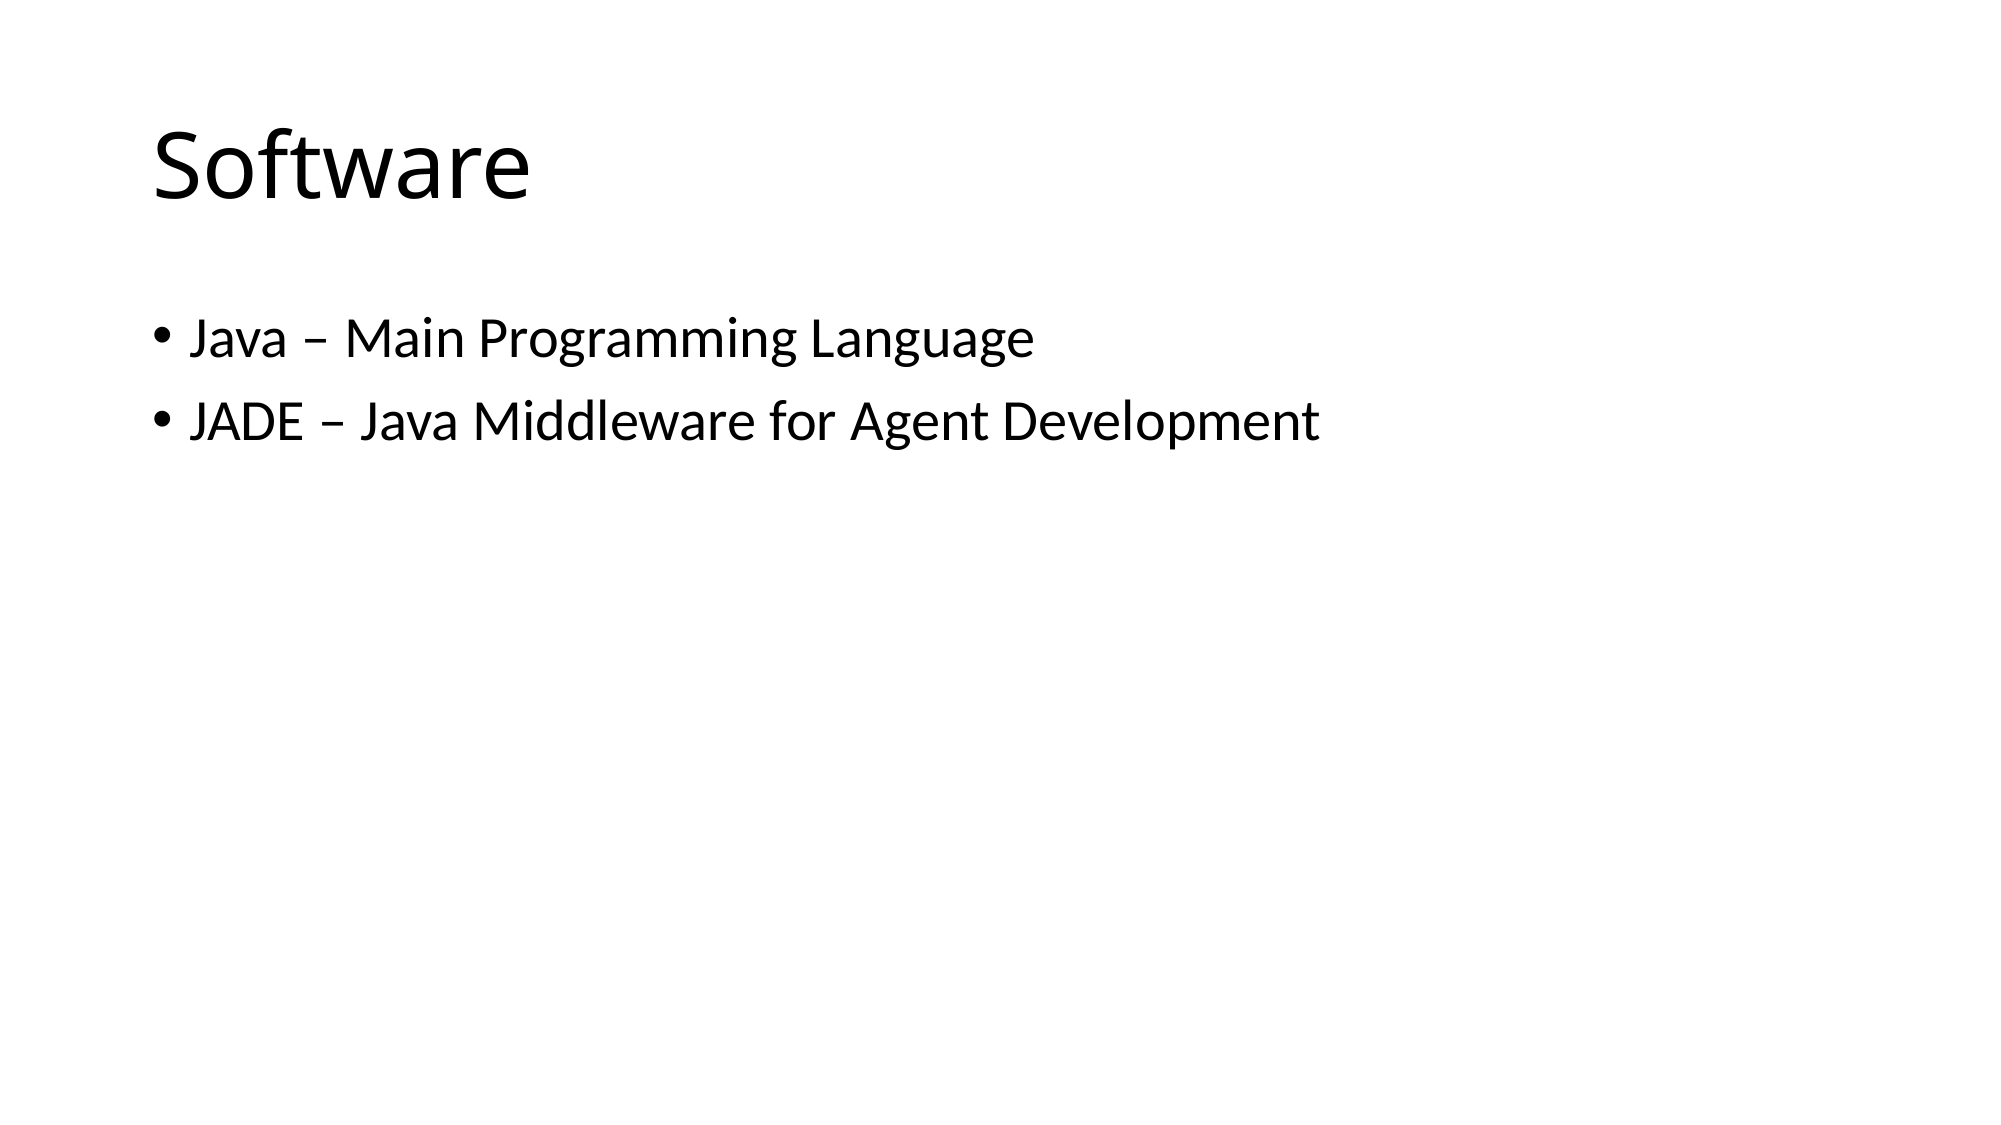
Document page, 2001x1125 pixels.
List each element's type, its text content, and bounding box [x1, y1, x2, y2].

text_box Java – Main Programming Language JADE – Java Middleware for Agent Development [137, 299, 1863, 1014]
text_box Software [137, 59, 1863, 278]
